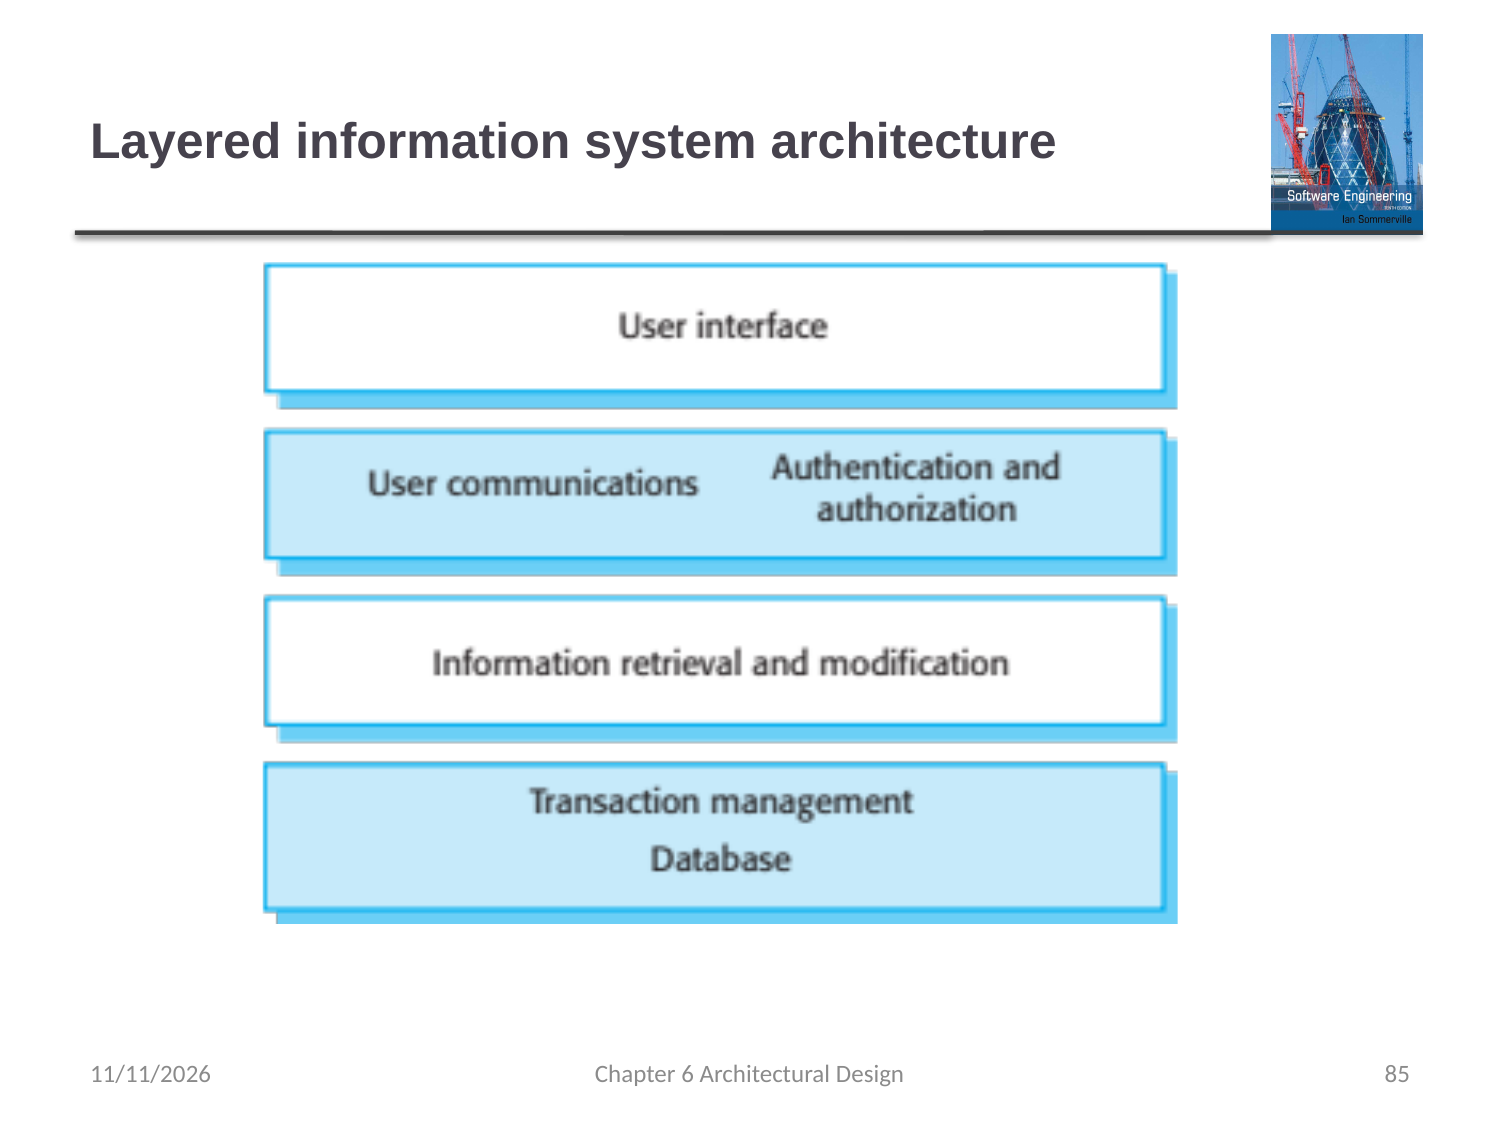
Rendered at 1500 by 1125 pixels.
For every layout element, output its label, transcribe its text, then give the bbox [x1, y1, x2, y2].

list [119, 262, 1322, 924]
slide_number 85 [1074, 1042, 1425, 1103]
footer Chapter 6 Architectural Design [512, 1042, 988, 1103]
picture [1271, 34, 1423, 230]
title Layered information system architecture [74, 44, 1272, 233]
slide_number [75, 1042, 425, 1103]
